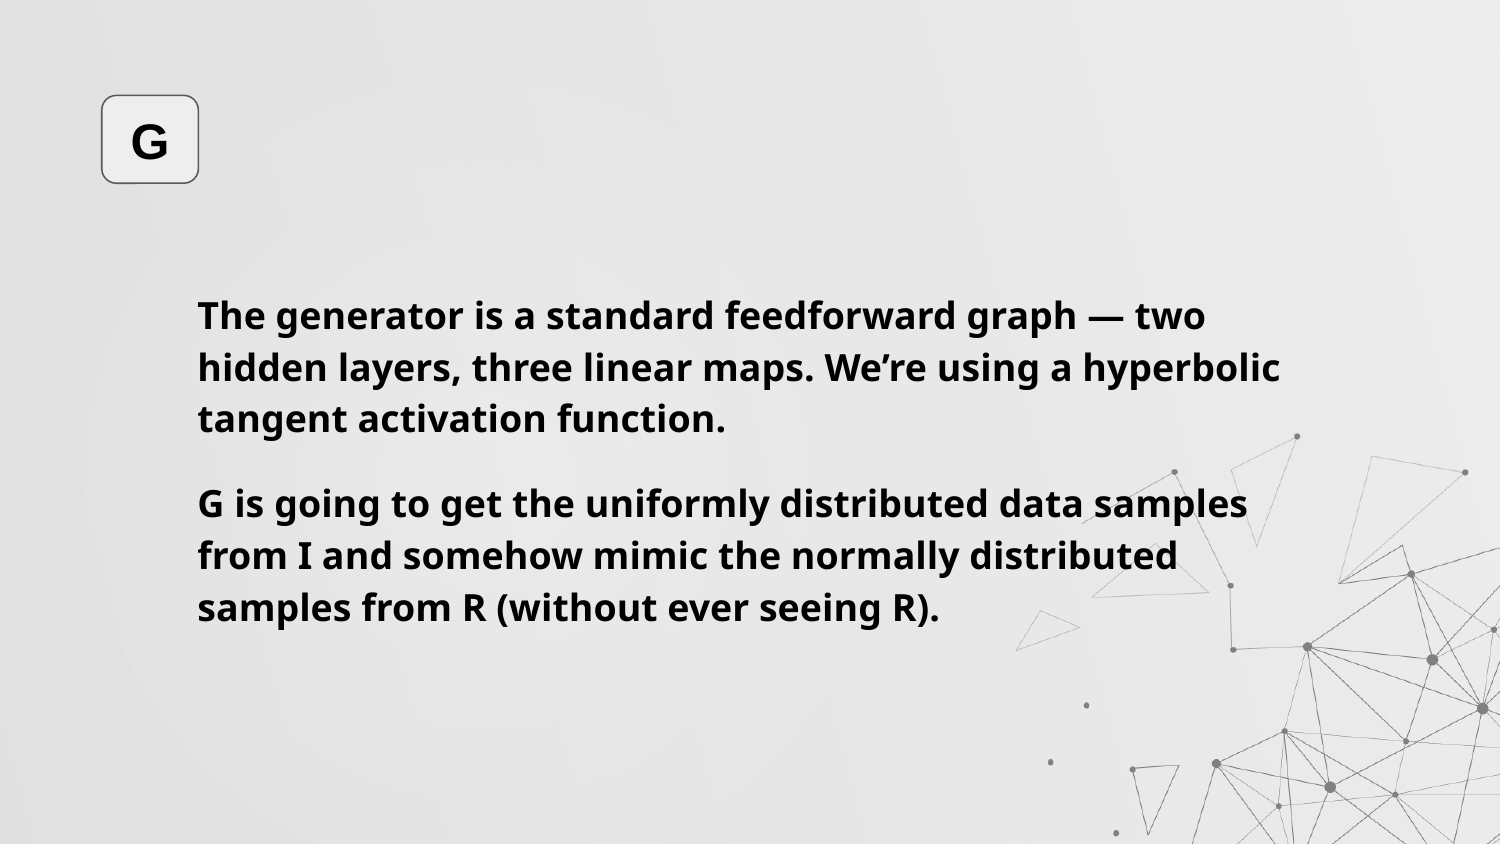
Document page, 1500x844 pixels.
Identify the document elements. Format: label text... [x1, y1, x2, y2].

list The generator is a standard feedforward graph — two hidden layers, three linear maps. We’re using a hyperbolic tangent activation function. G is going to get the uniformly distributed data samples from I and somehow mimic the normally distributed samples from R (without ever seeing R). [182, 270, 1318, 513]
text_box G [101, 95, 199, 184]
picture [0, 0, 1500, 844]
